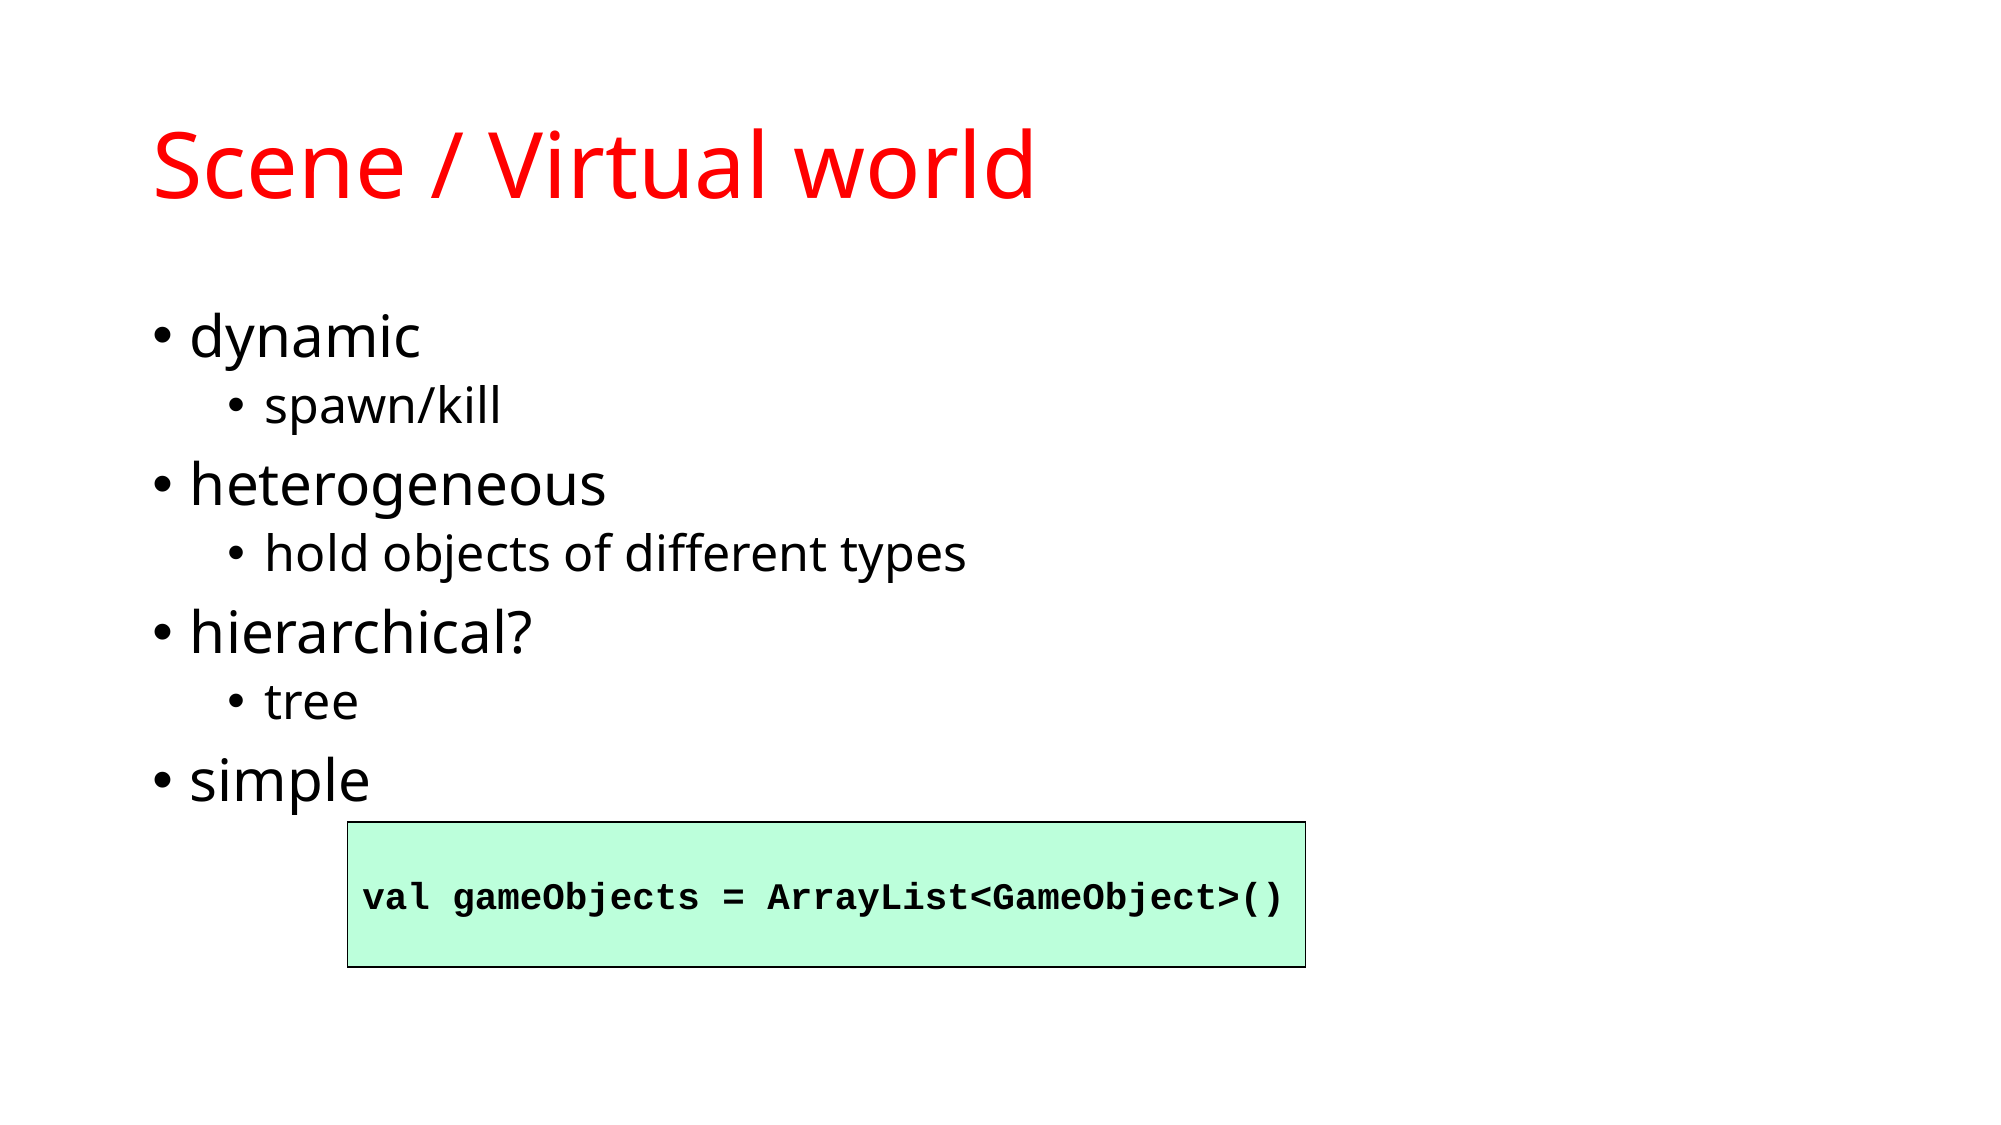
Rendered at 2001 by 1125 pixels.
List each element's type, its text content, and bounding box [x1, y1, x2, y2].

text_box val gameObjects = ArrayList<GameObject>() [347, 822, 1306, 967]
list dynamic spawn/kill heterogeneous hold objects of different types hierarchical? tree simple [137, 299, 1863, 1014]
title Scene / Virtual world [137, 59, 1863, 278]
